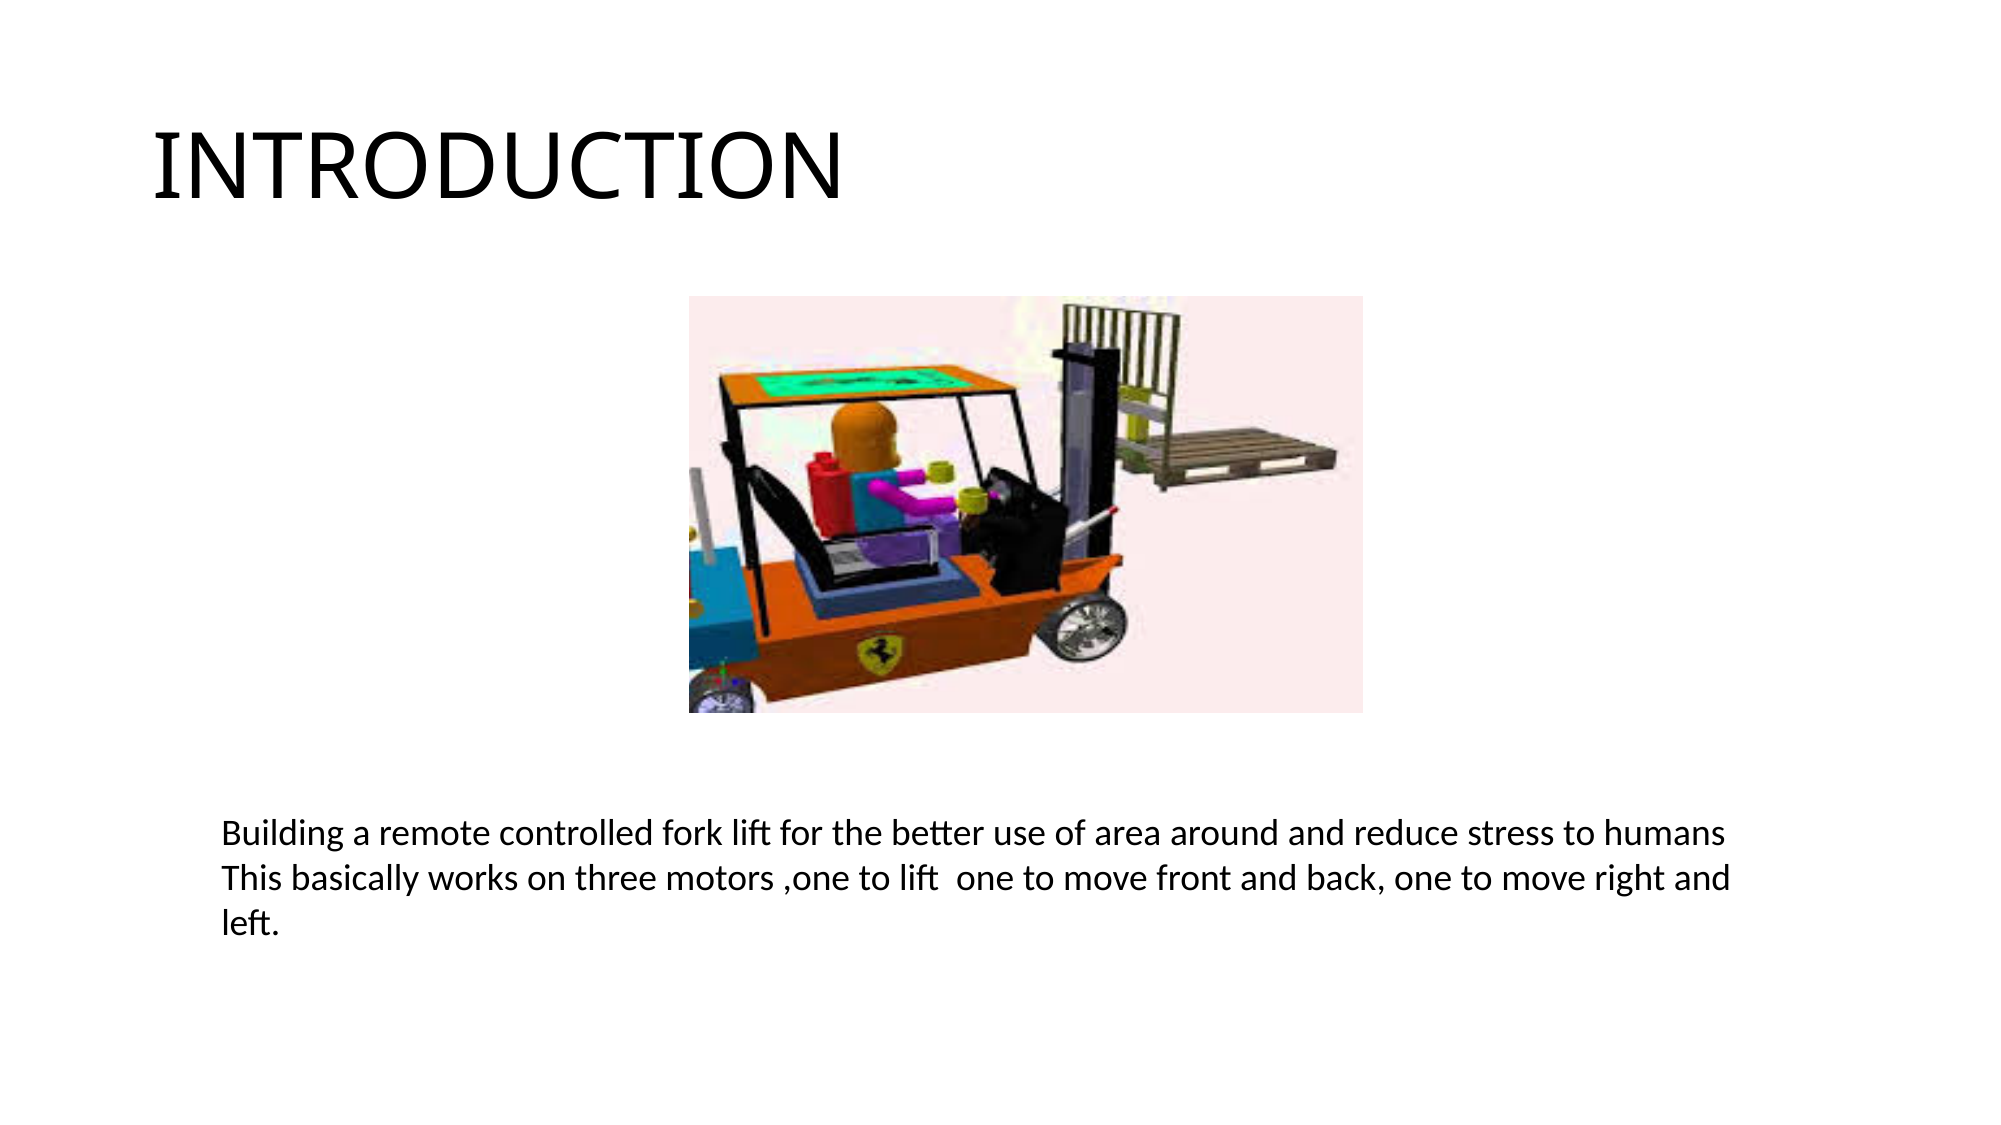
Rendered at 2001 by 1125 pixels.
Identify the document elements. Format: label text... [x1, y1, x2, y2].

text_box Building a remote controlled fork lift for the better use of area around and reduce stress to humans This basically works on three motors ,one to lift one to move front and back, one to move right and left. [206, 800, 1794, 951]
title INTRODUCTION [137, 59, 1863, 278]
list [689, 296, 1363, 713]
